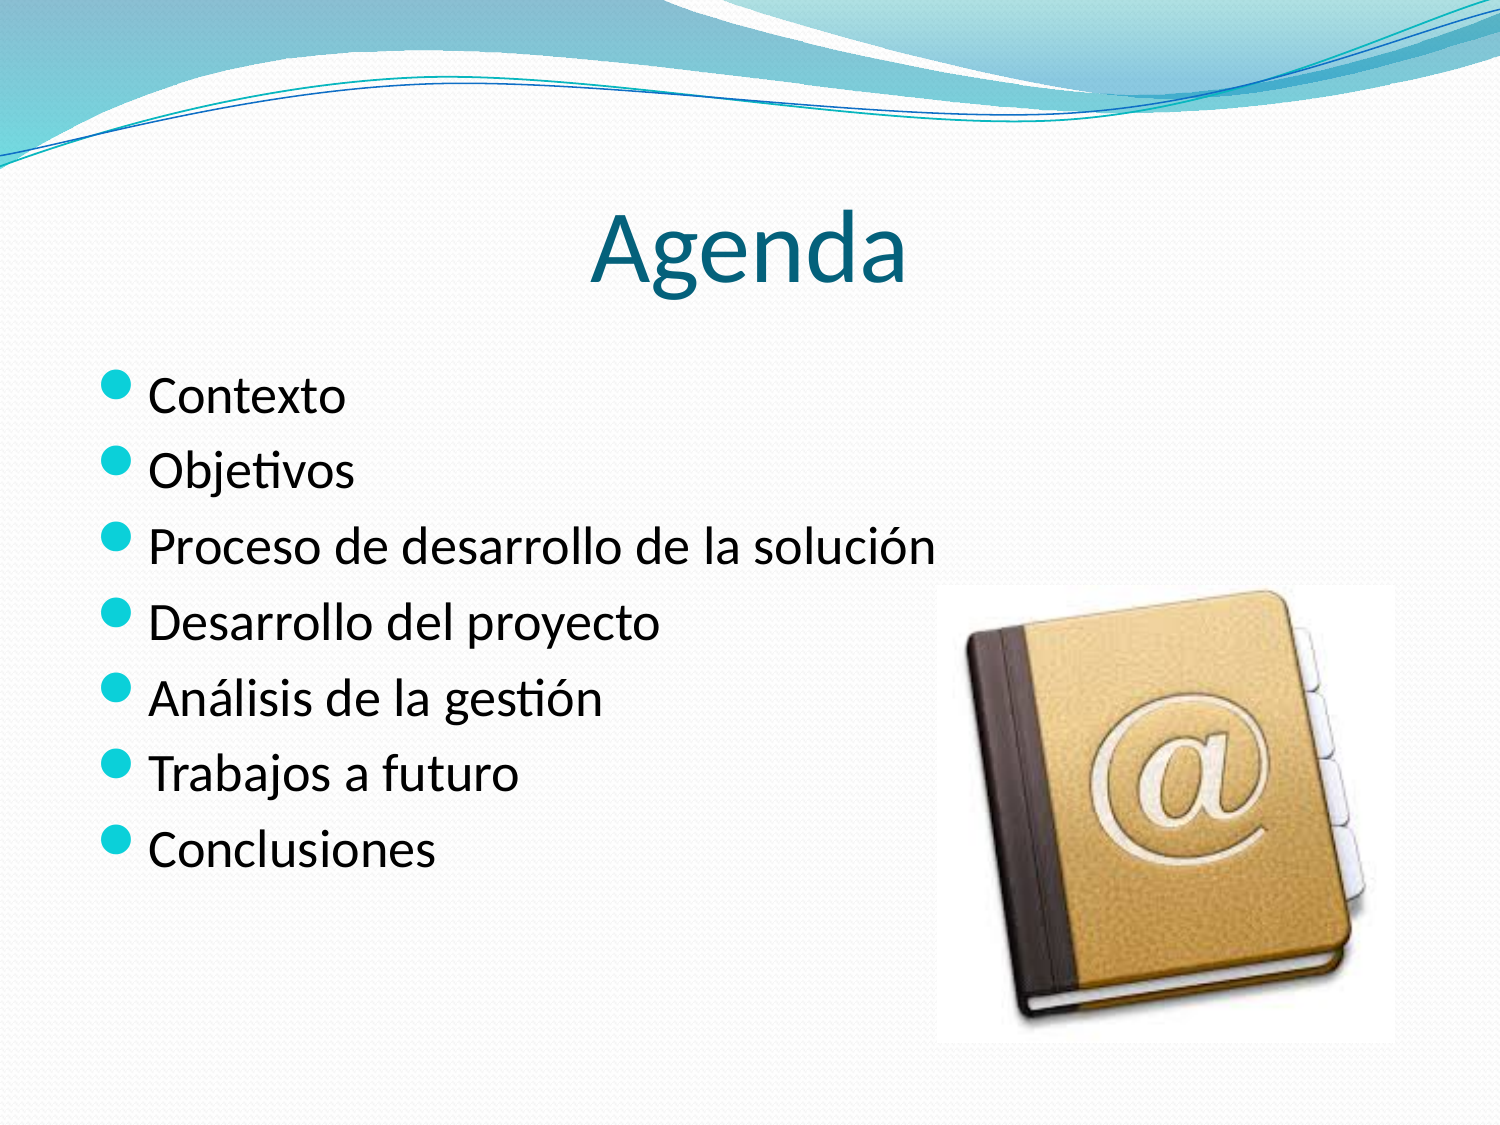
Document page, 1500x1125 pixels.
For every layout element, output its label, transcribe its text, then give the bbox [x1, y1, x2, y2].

title Agenda [75, 115, 1425, 303]
list Contexto Objetivos Proceso de desarrollo de la solución Desarrollo del proyecto Análisis de la gestión Trabajos a futuro Conclusiones [82, 351, 1432, 937]
picture [937, 585, 1395, 1044]
